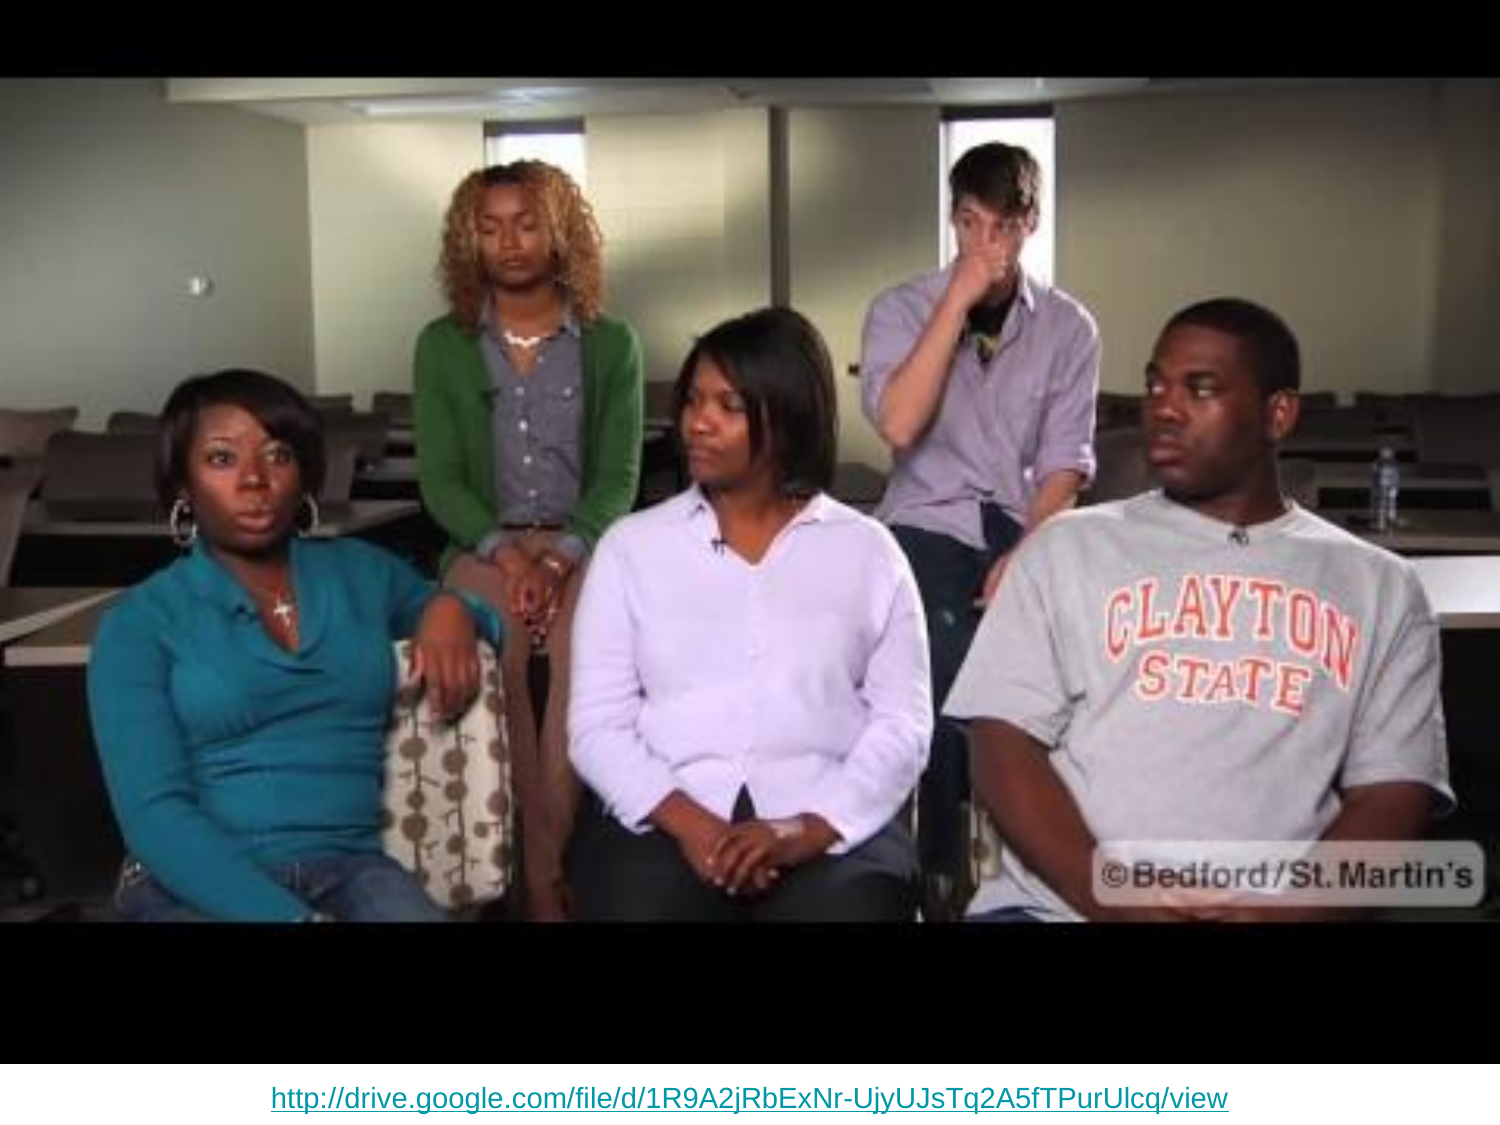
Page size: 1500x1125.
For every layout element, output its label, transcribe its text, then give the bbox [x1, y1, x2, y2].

text_box http://drive.google.com/file/d/1R9A2jRbExNr-UjyUJsTq2A5fTPurUlcq/view [107, 1072, 1393, 1122]
picture [0, 0, 1500, 1064]
